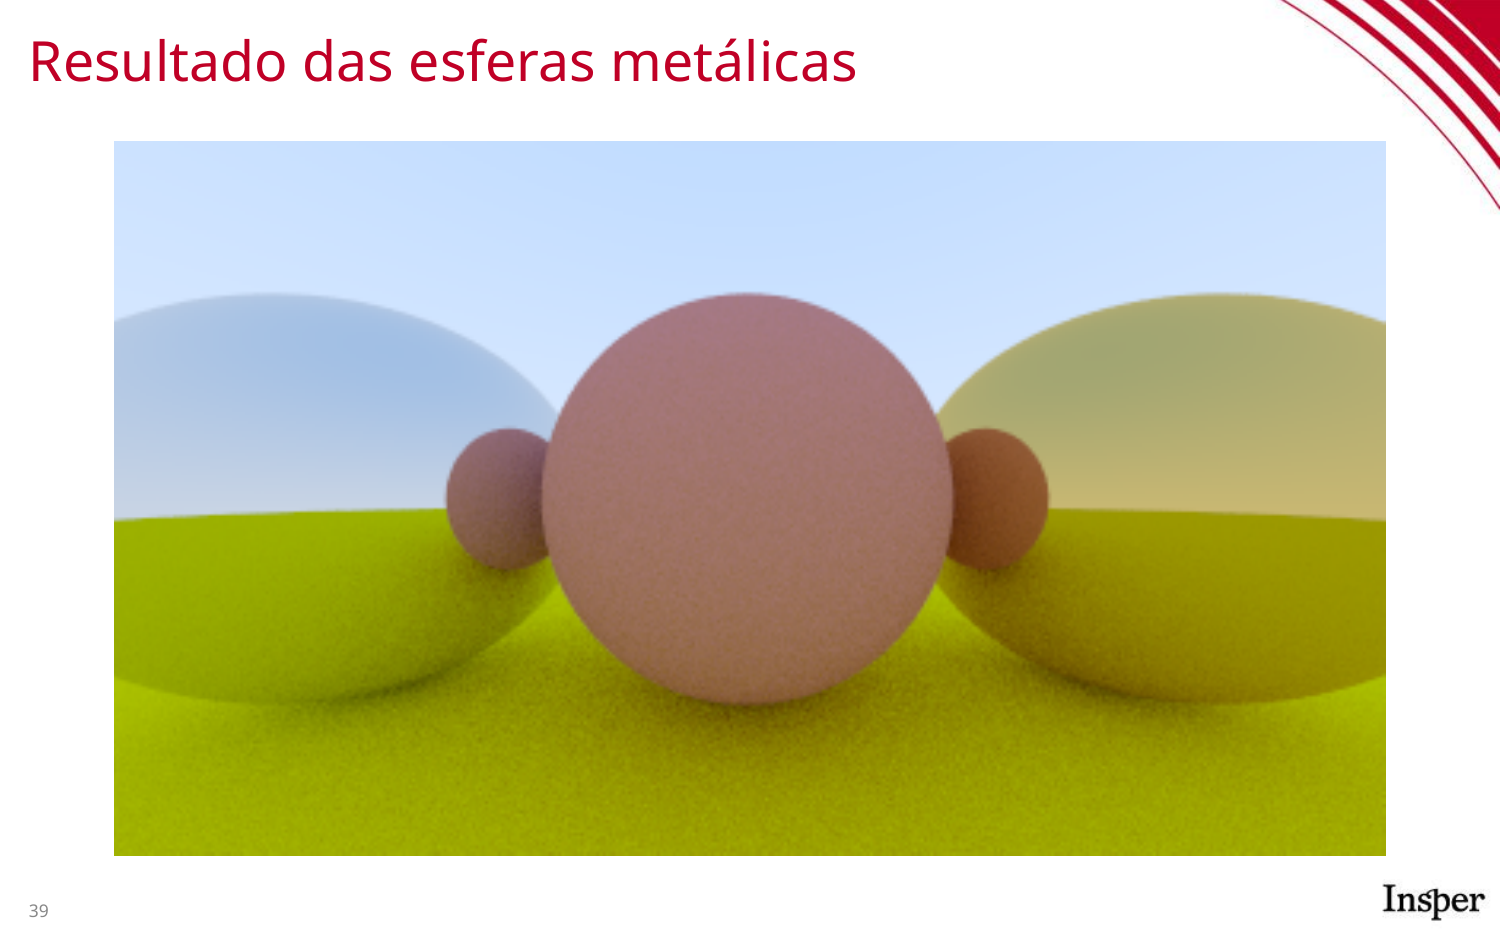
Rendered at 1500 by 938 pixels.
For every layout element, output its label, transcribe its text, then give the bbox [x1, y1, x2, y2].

slide_number ‹#› [0, 887, 78, 938]
picture [114, 0, 1500, 938]
title Resultado das esferas metálicas [13, 18, 1397, 104]
